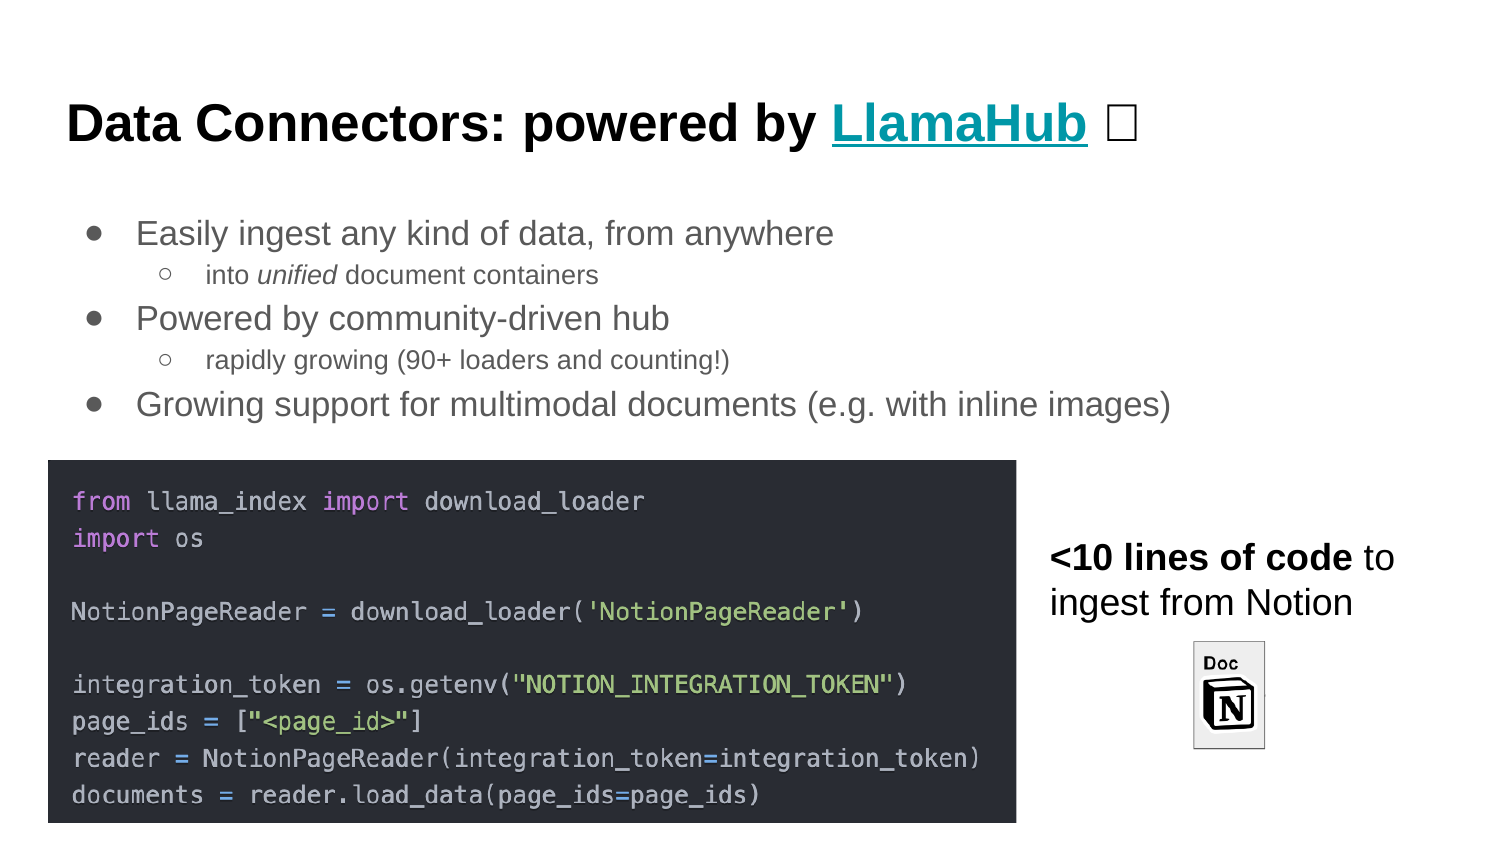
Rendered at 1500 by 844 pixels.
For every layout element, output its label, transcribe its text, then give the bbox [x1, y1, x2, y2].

picture [1191, 639, 1266, 750]
list Easily ingest any kind of data, from anywhere into unified document containers Powered by community-driven hub rapidly growing (90+ loaders and counting!) Growing support for multimodal documents (e.g. with inline images) [51, 189, 1449, 439]
title Data Connectors: powered by LlamaHub 🦙 [51, 72, 1449, 167]
text_box <10 lines of code to ingest from Notion [1034, 518, 1424, 639]
picture [47, 460, 1017, 823]
